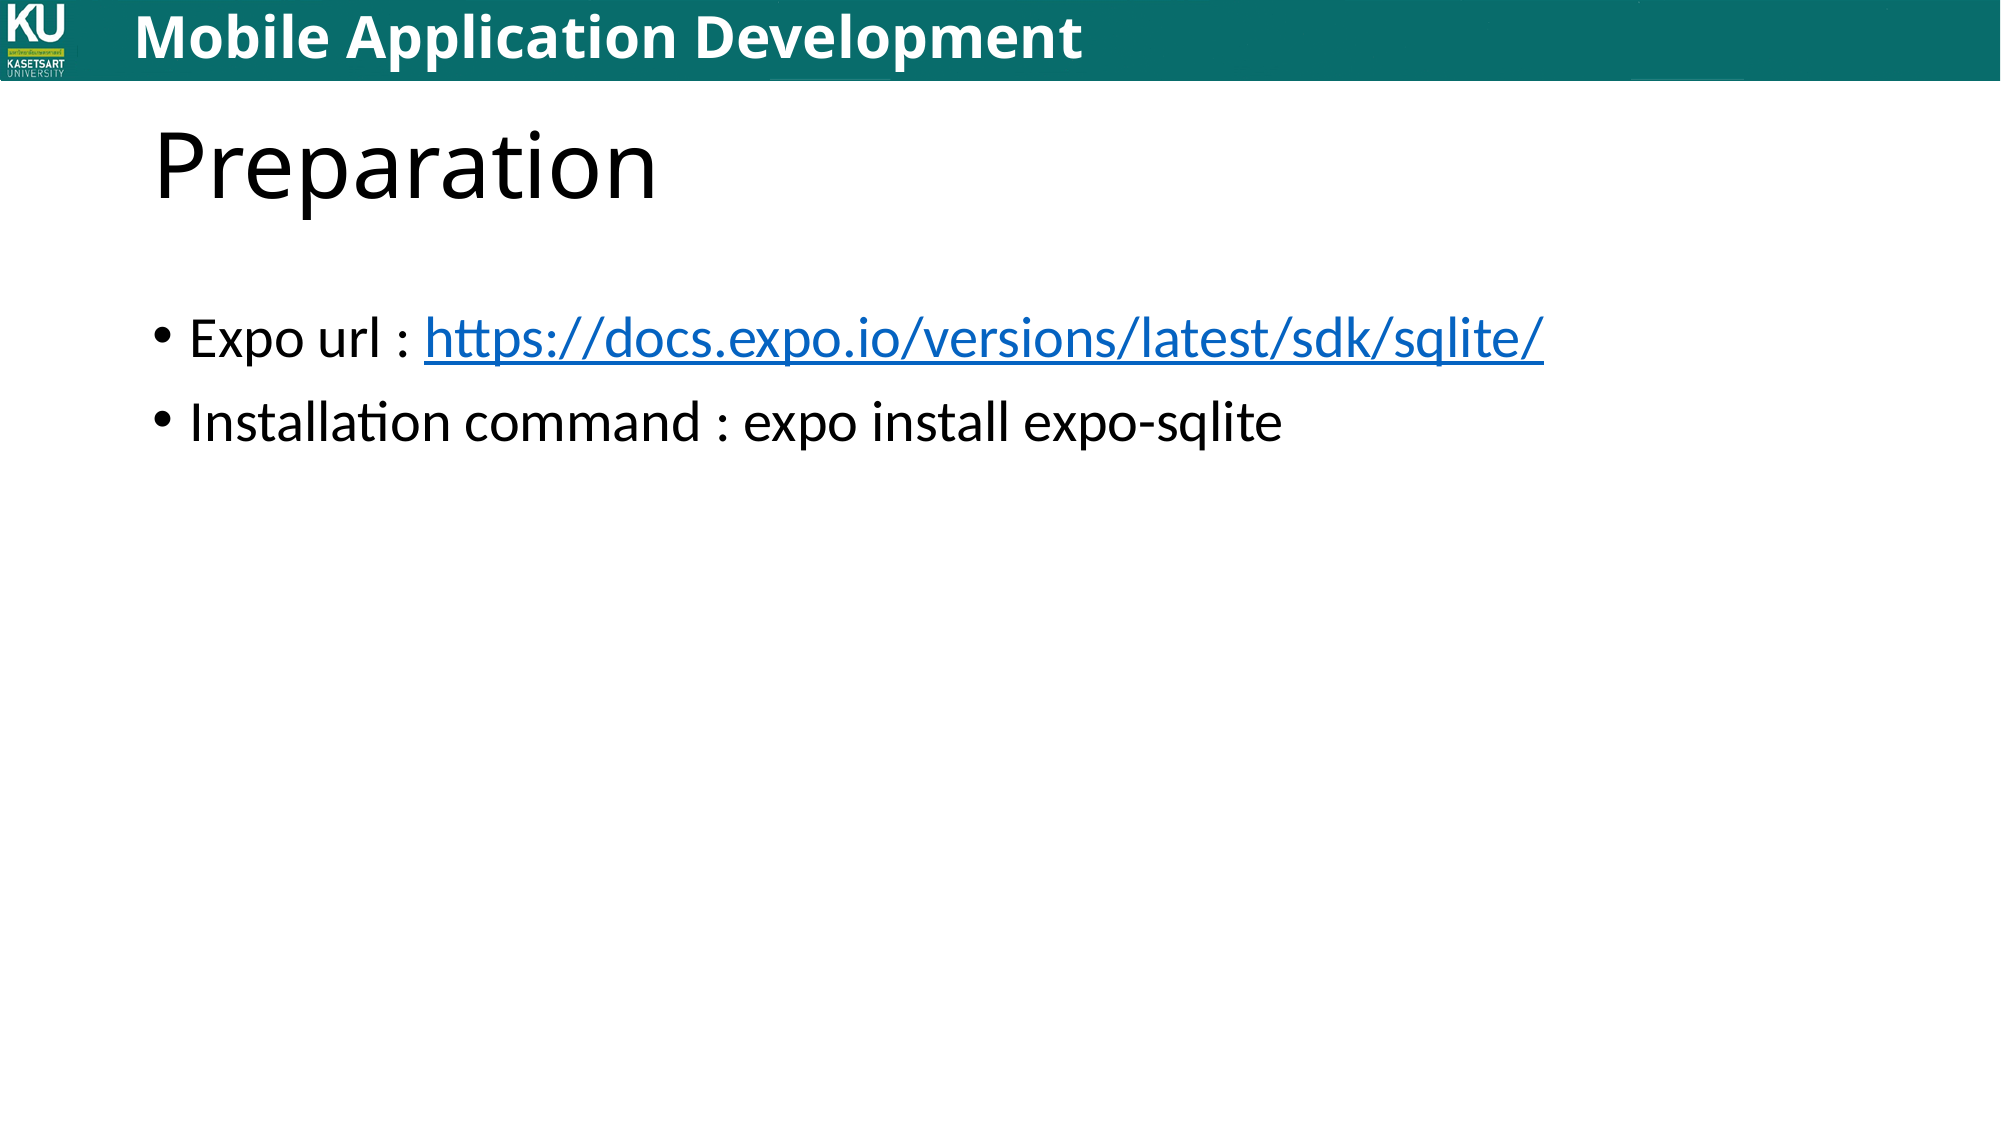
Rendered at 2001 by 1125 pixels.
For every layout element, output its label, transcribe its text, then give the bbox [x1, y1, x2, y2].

picture [0, 0, 2001, 81]
picture [748, 32, 760, 38]
picture [436, 33, 448, 52]
picture [866, 33, 880, 52]
picture [399, 33, 411, 52]
picture [308, 32, 320, 38]
picture [237, 33, 249, 52]
picture [814, 32, 826, 38]
picture [536, 43, 547, 52]
picture [615, 33, 629, 52]
picture [199, 33, 213, 52]
title Preparation [137, 59, 1863, 278]
picture [997, 32, 1009, 38]
list Expo url : https://docs.expo.io/versions/latest/sdk/sqlite/ Installation command : expo install expo-sqlite [137, 299, 1863, 1014]
picture [904, 33, 916, 52]
